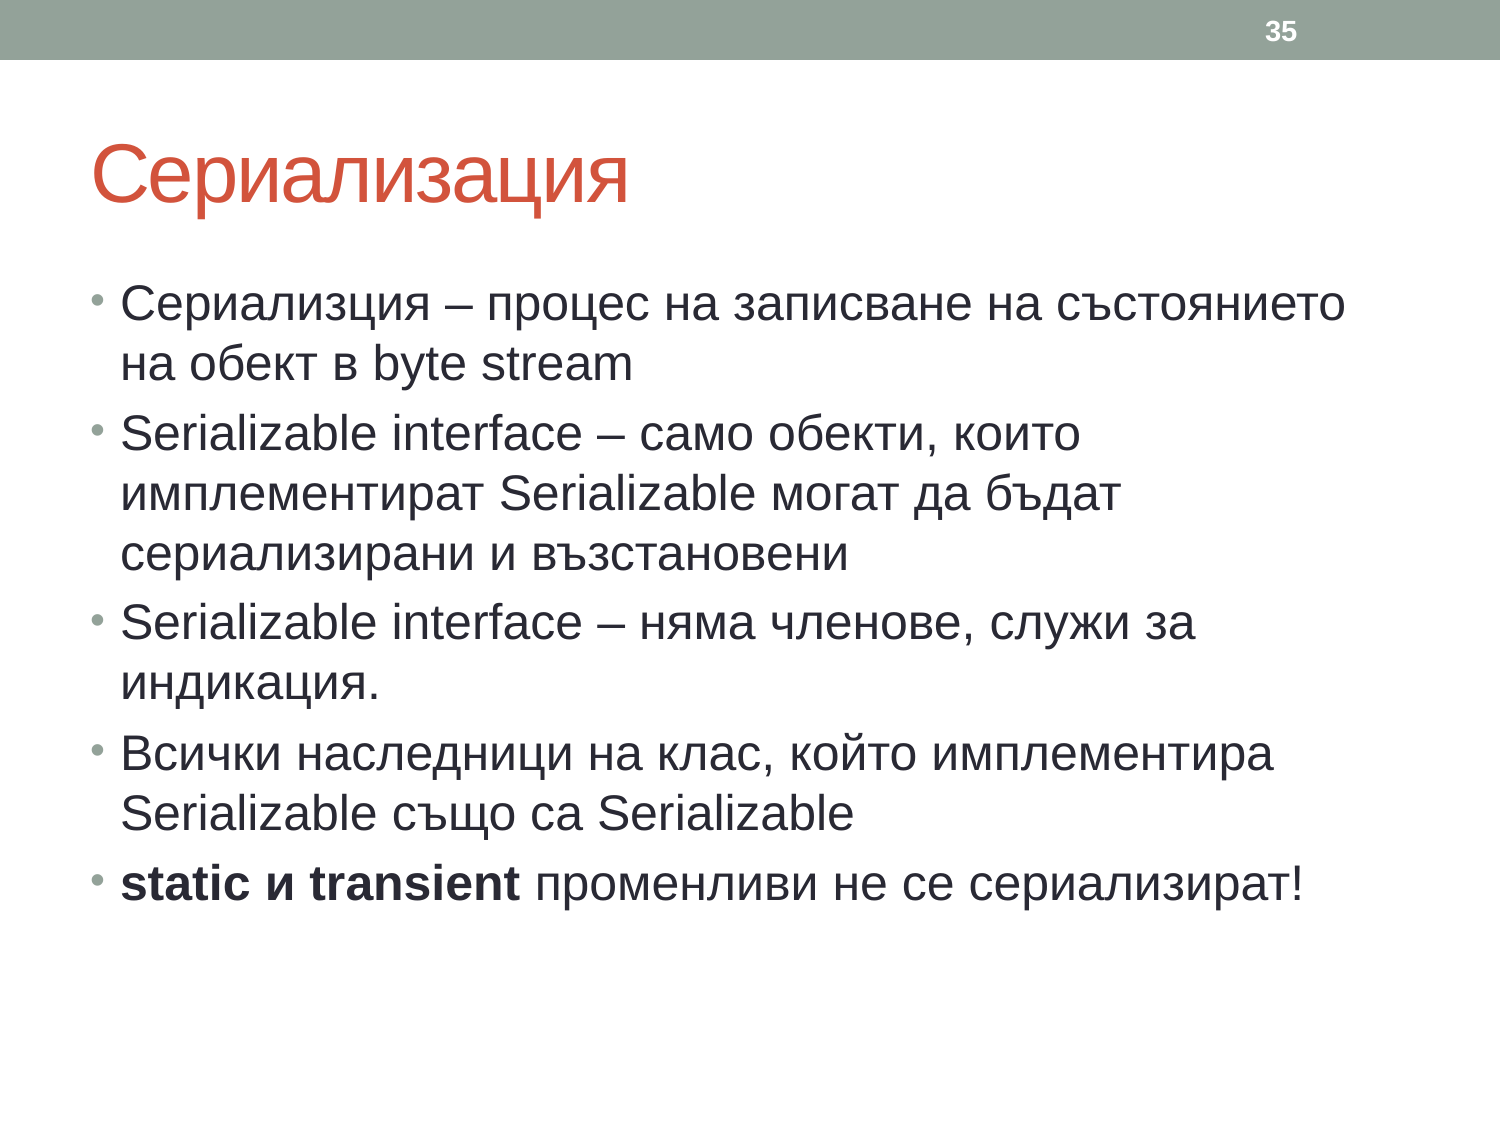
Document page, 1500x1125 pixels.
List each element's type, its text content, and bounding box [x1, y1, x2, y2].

list Сериализция – процес на записване на състоянието на обект в byte stream Serializable interface – само обекти, които имплементират Serializable могат да бъдат сериализирани и възстановени Serializable interface – няма членове, служи за индикация. Всички наследници на клас, който имплементира Serializable също са Serializable static и transient променливи не се сериализират! [75, 262, 1425, 1063]
slide_number 35 [1250, 3, 1425, 57]
title Сериализация [75, 87, 1425, 250]
